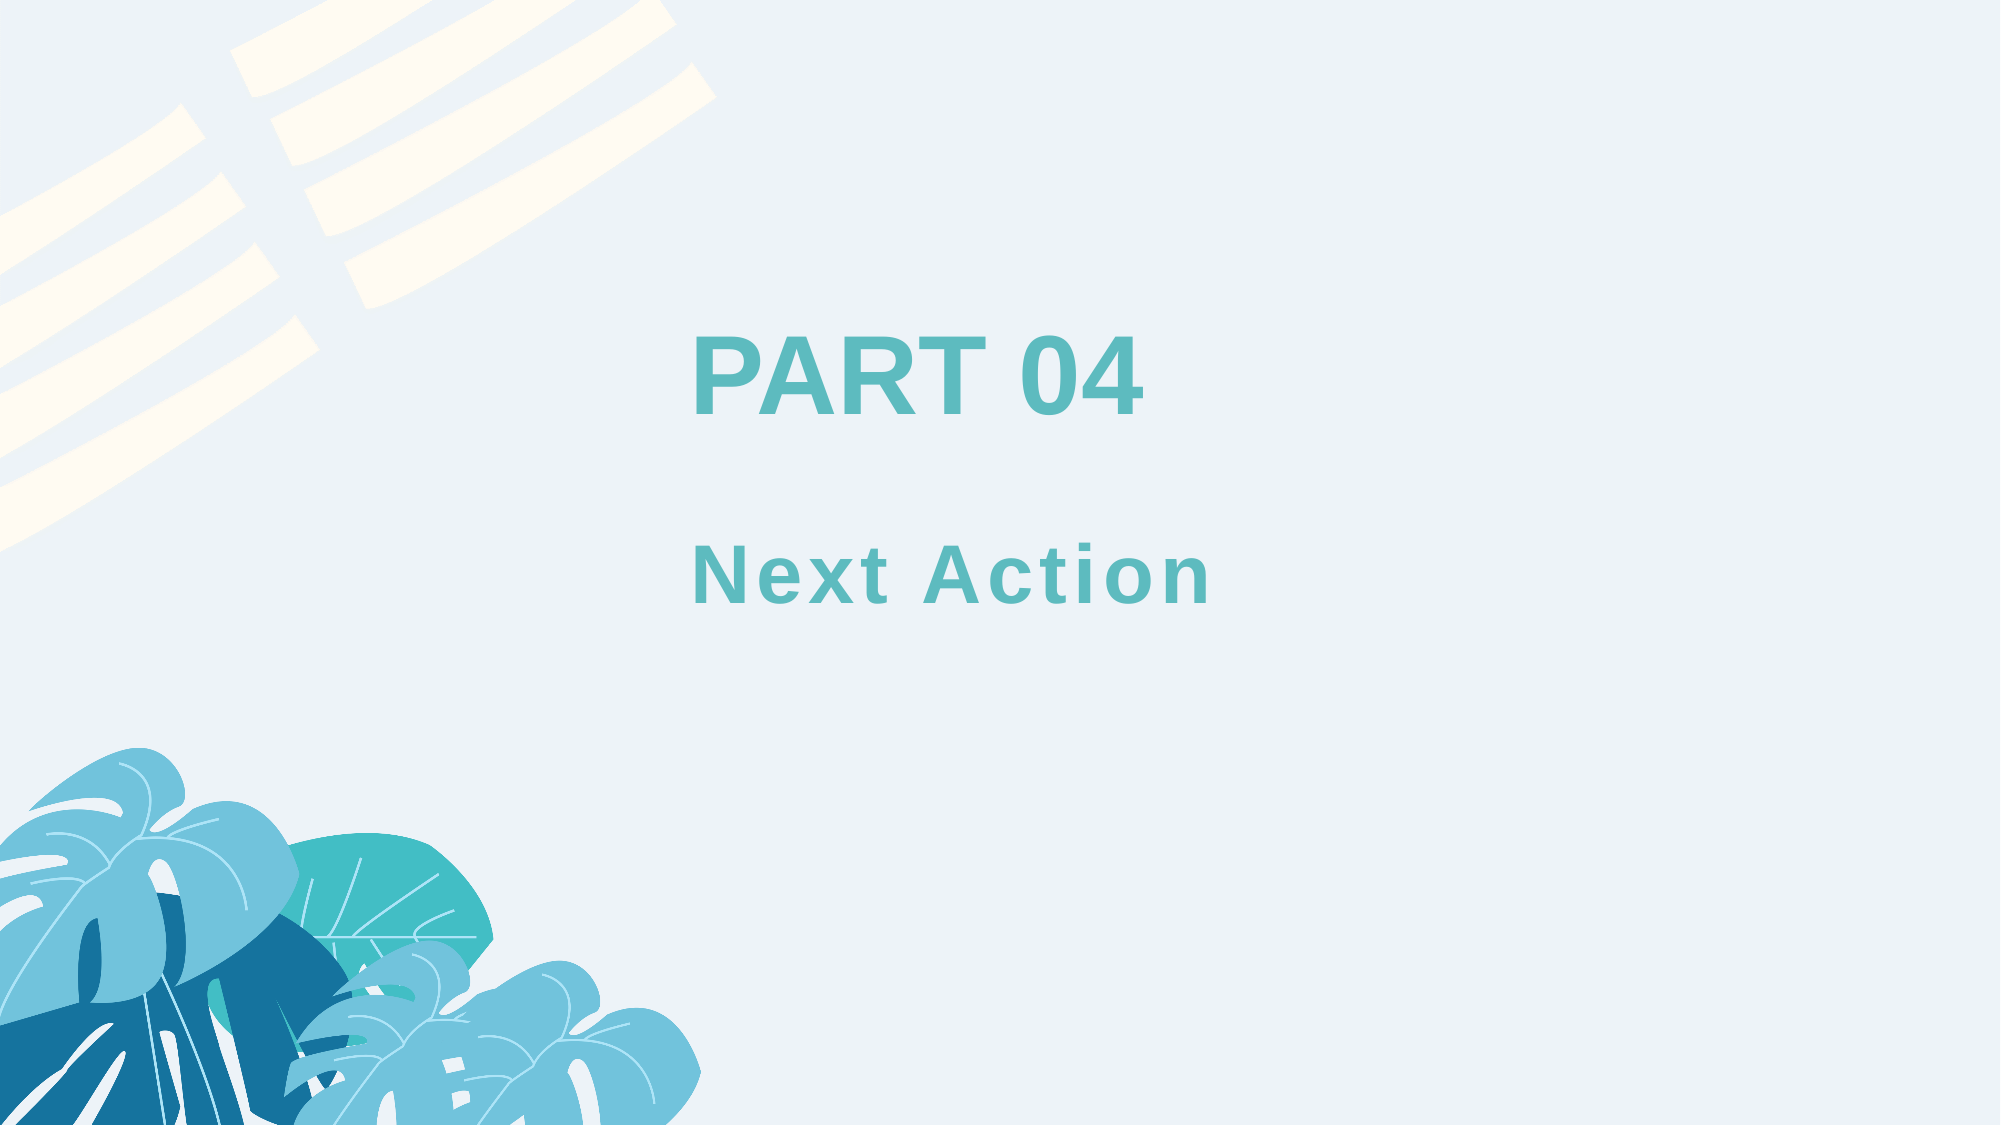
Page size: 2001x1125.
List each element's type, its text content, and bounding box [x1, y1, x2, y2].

title Next Action [675, 504, 1683, 628]
text_box PART 04 [675, 277, 1193, 445]
picture [0, 0, 2001, 1125]
